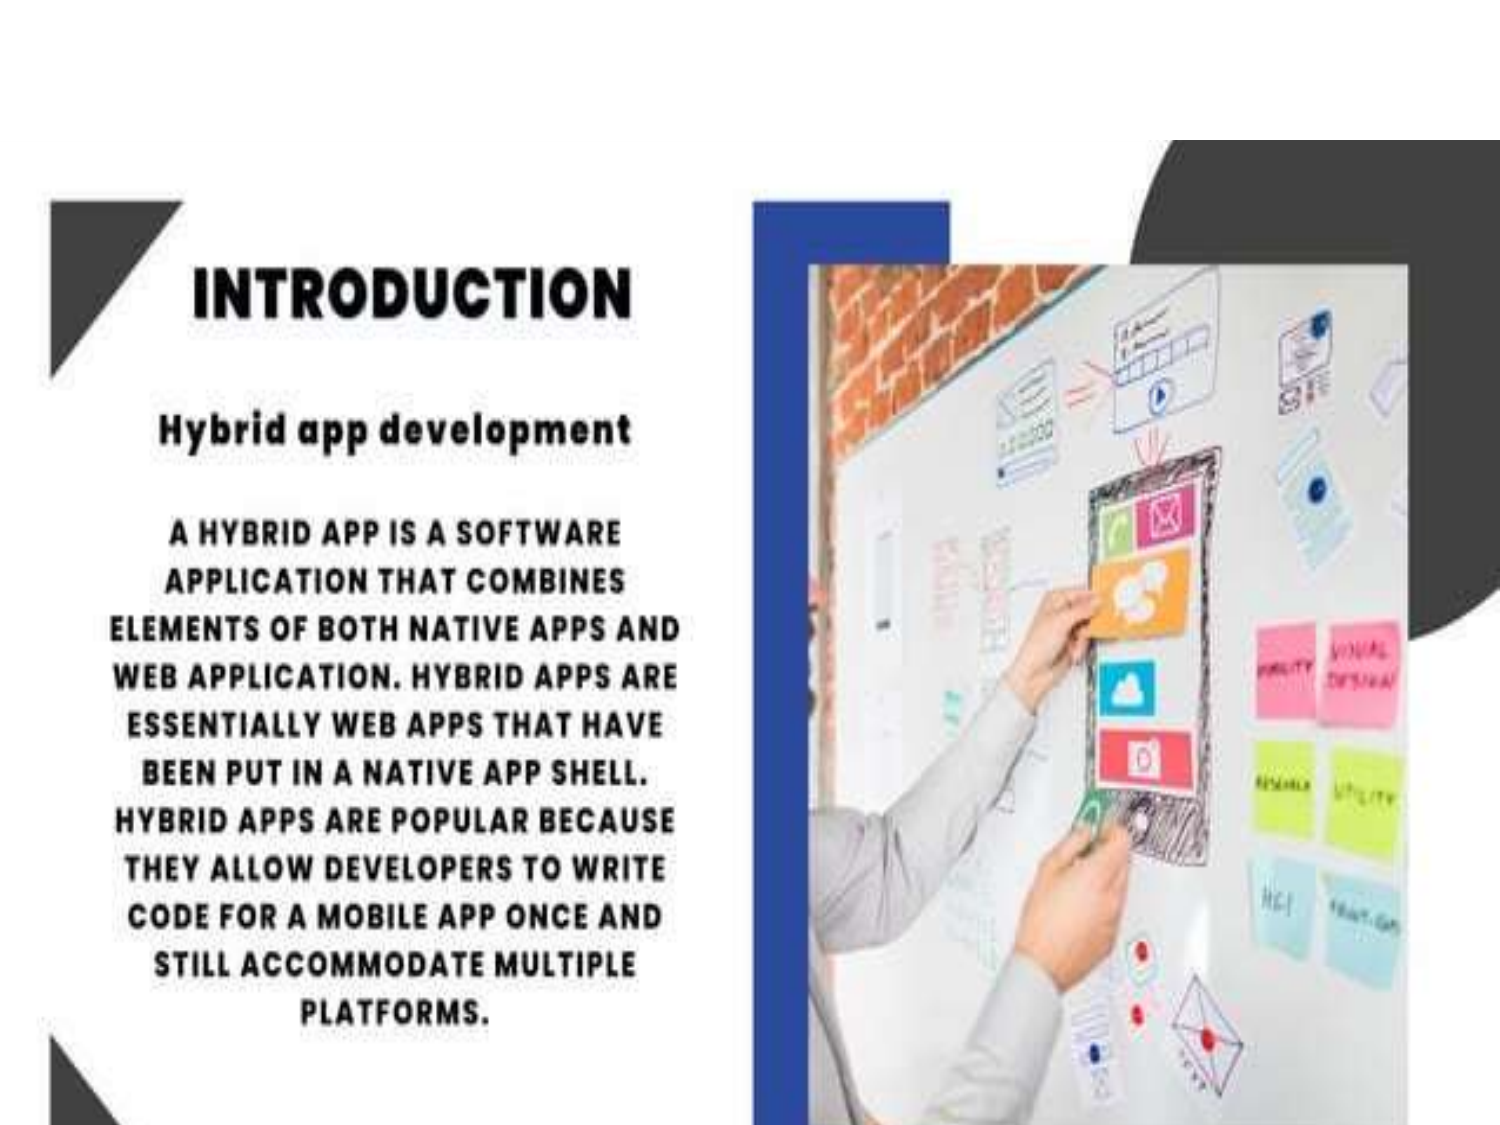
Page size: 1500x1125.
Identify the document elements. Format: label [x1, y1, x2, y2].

picture [0, 139, 1500, 1125]
